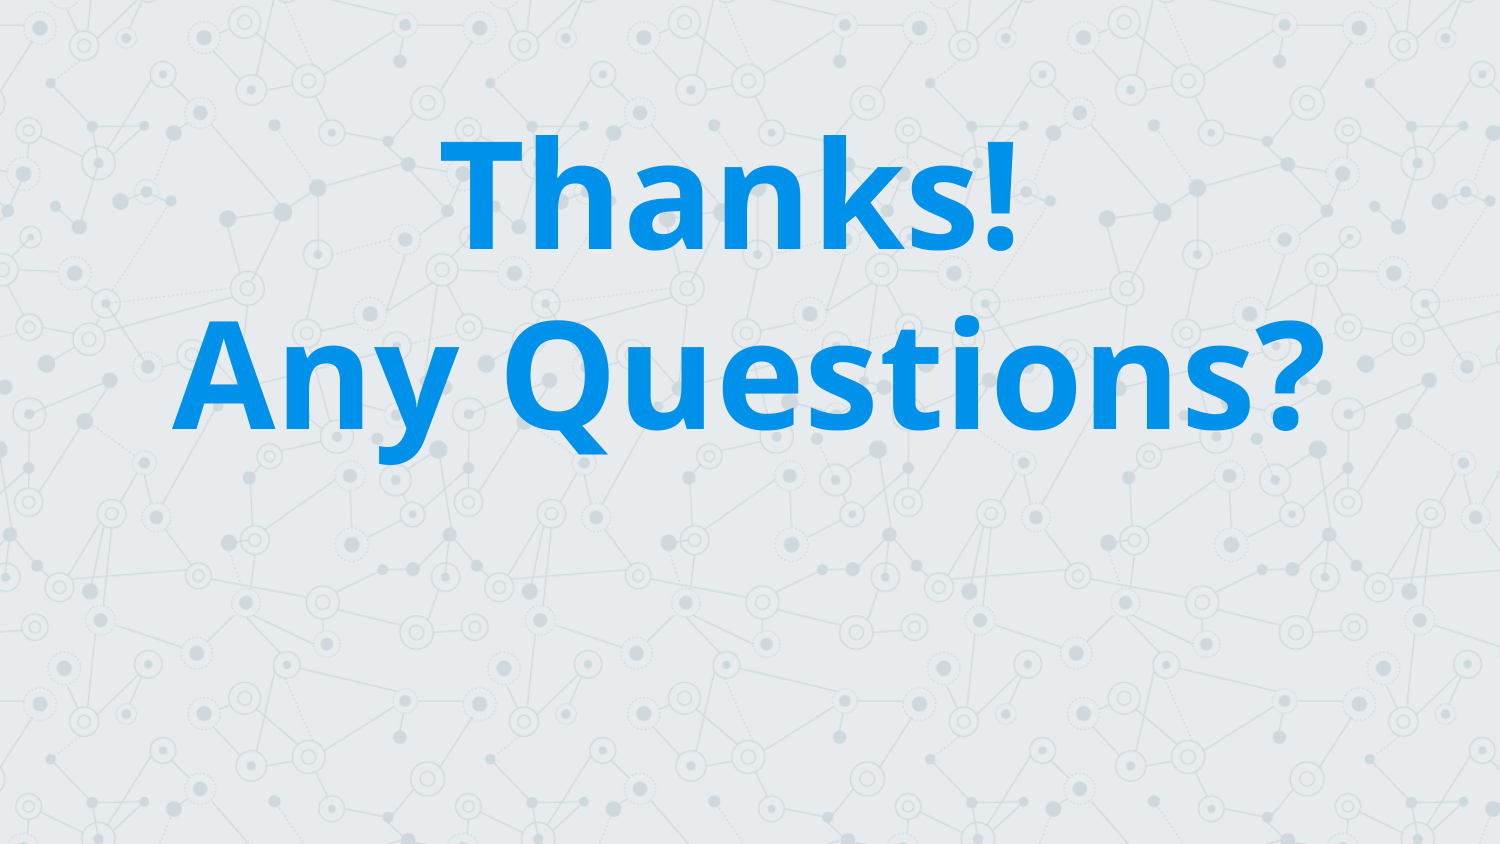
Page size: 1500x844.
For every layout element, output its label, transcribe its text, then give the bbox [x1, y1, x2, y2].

title Thanks! Any Questions? [112, 50, 1388, 475]
